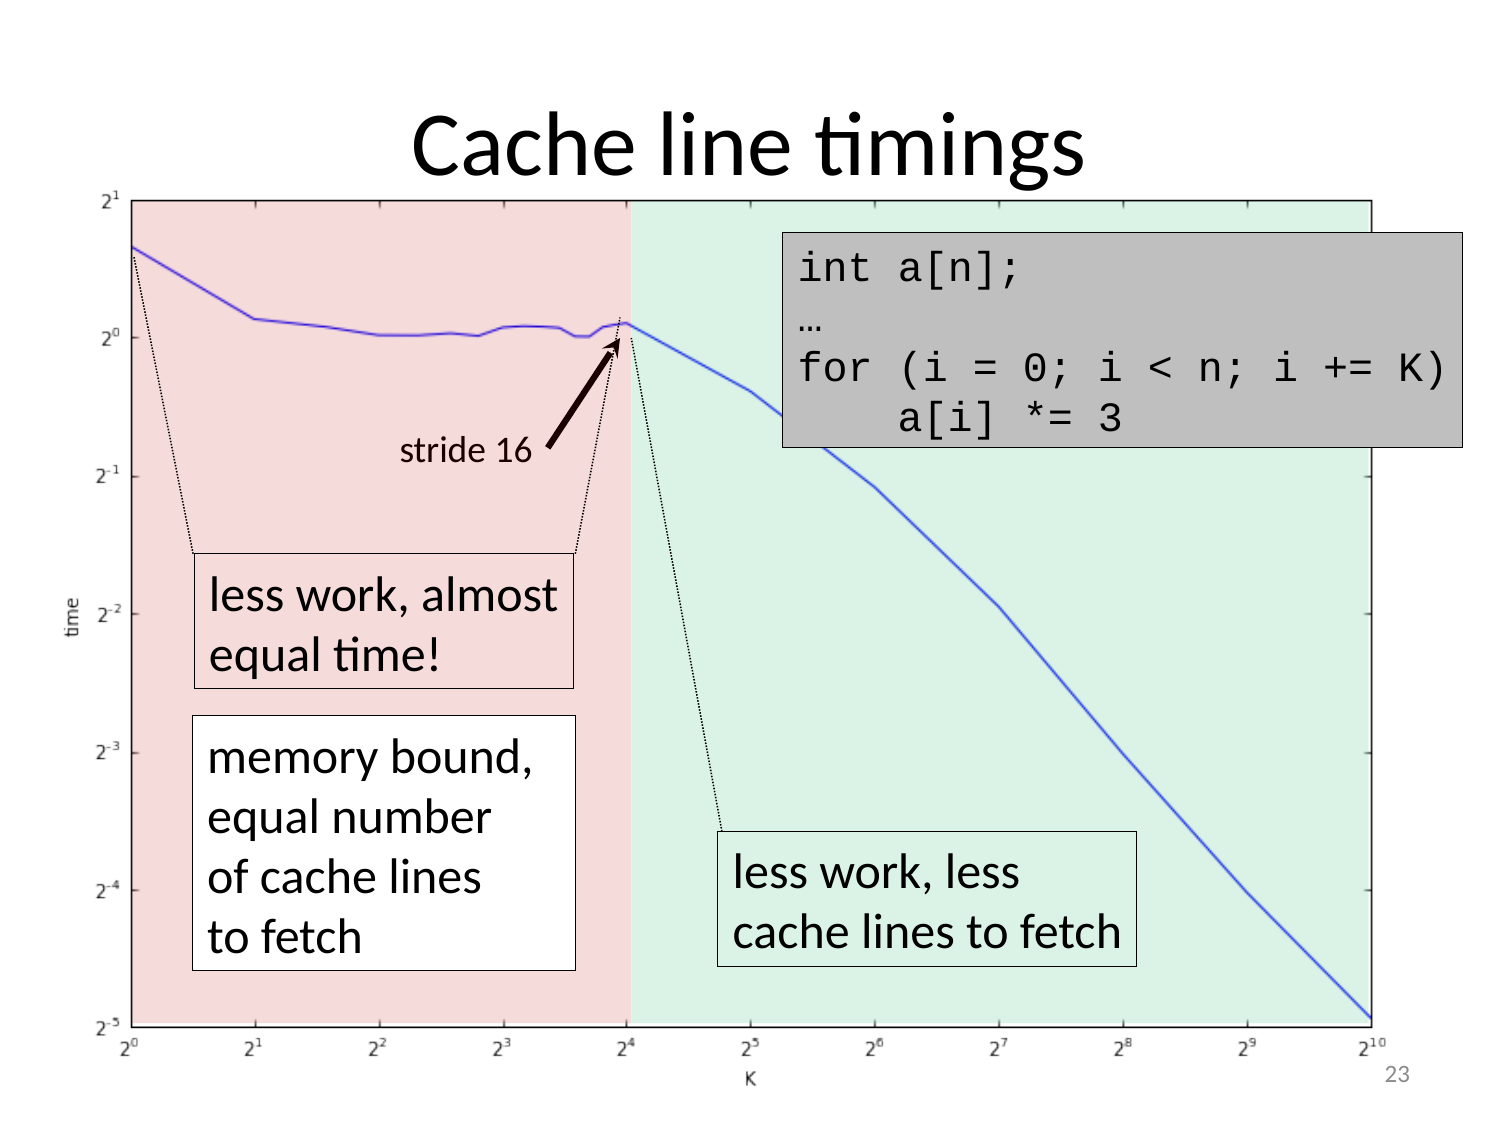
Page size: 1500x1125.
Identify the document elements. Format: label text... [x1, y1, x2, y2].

slide_number 23 [1405, 1042, 1425, 1103]
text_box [133, 256, 621, 691]
text_box int a[n]; … for (i = 0; i < n; i += K) a[i] *= 3 [1405, 232, 1463, 448]
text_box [631, 337, 1134, 969]
title Cache line timings [75, 45, 1425, 232]
picture [52, 173, 1401, 1103]
